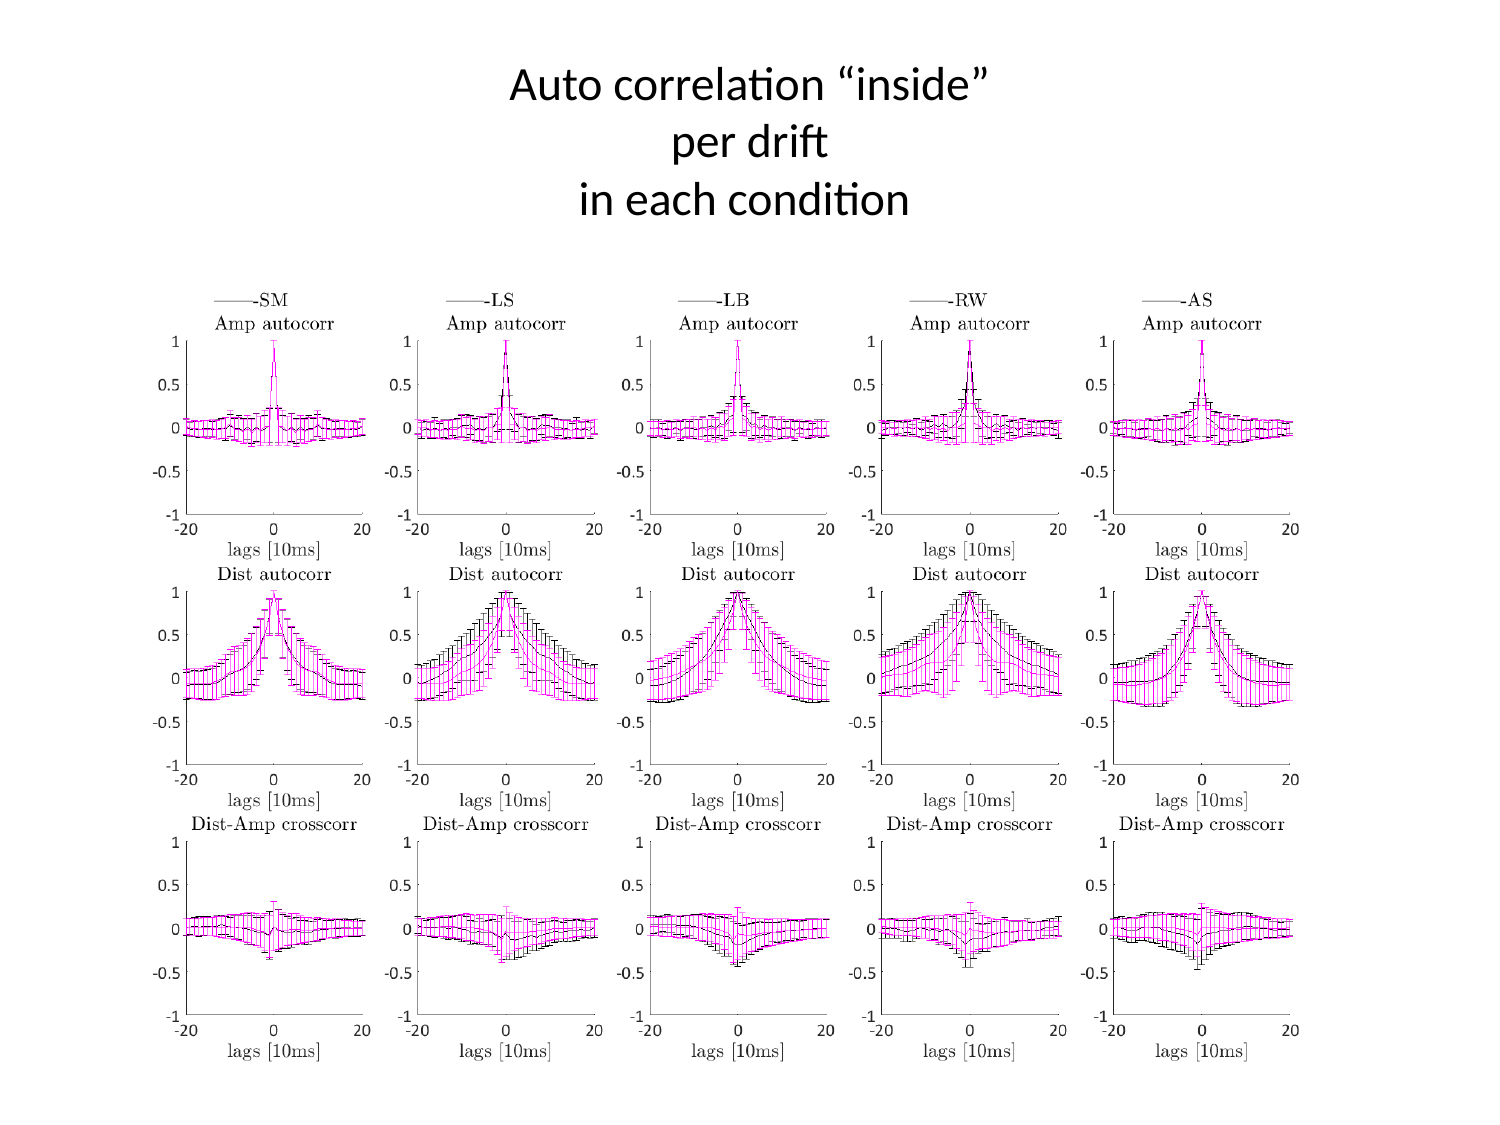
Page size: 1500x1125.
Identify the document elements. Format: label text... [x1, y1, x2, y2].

title Auto correlation “inside” per drift in each condition [75, 45, 1425, 233]
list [0, 274, 1426, 1110]
